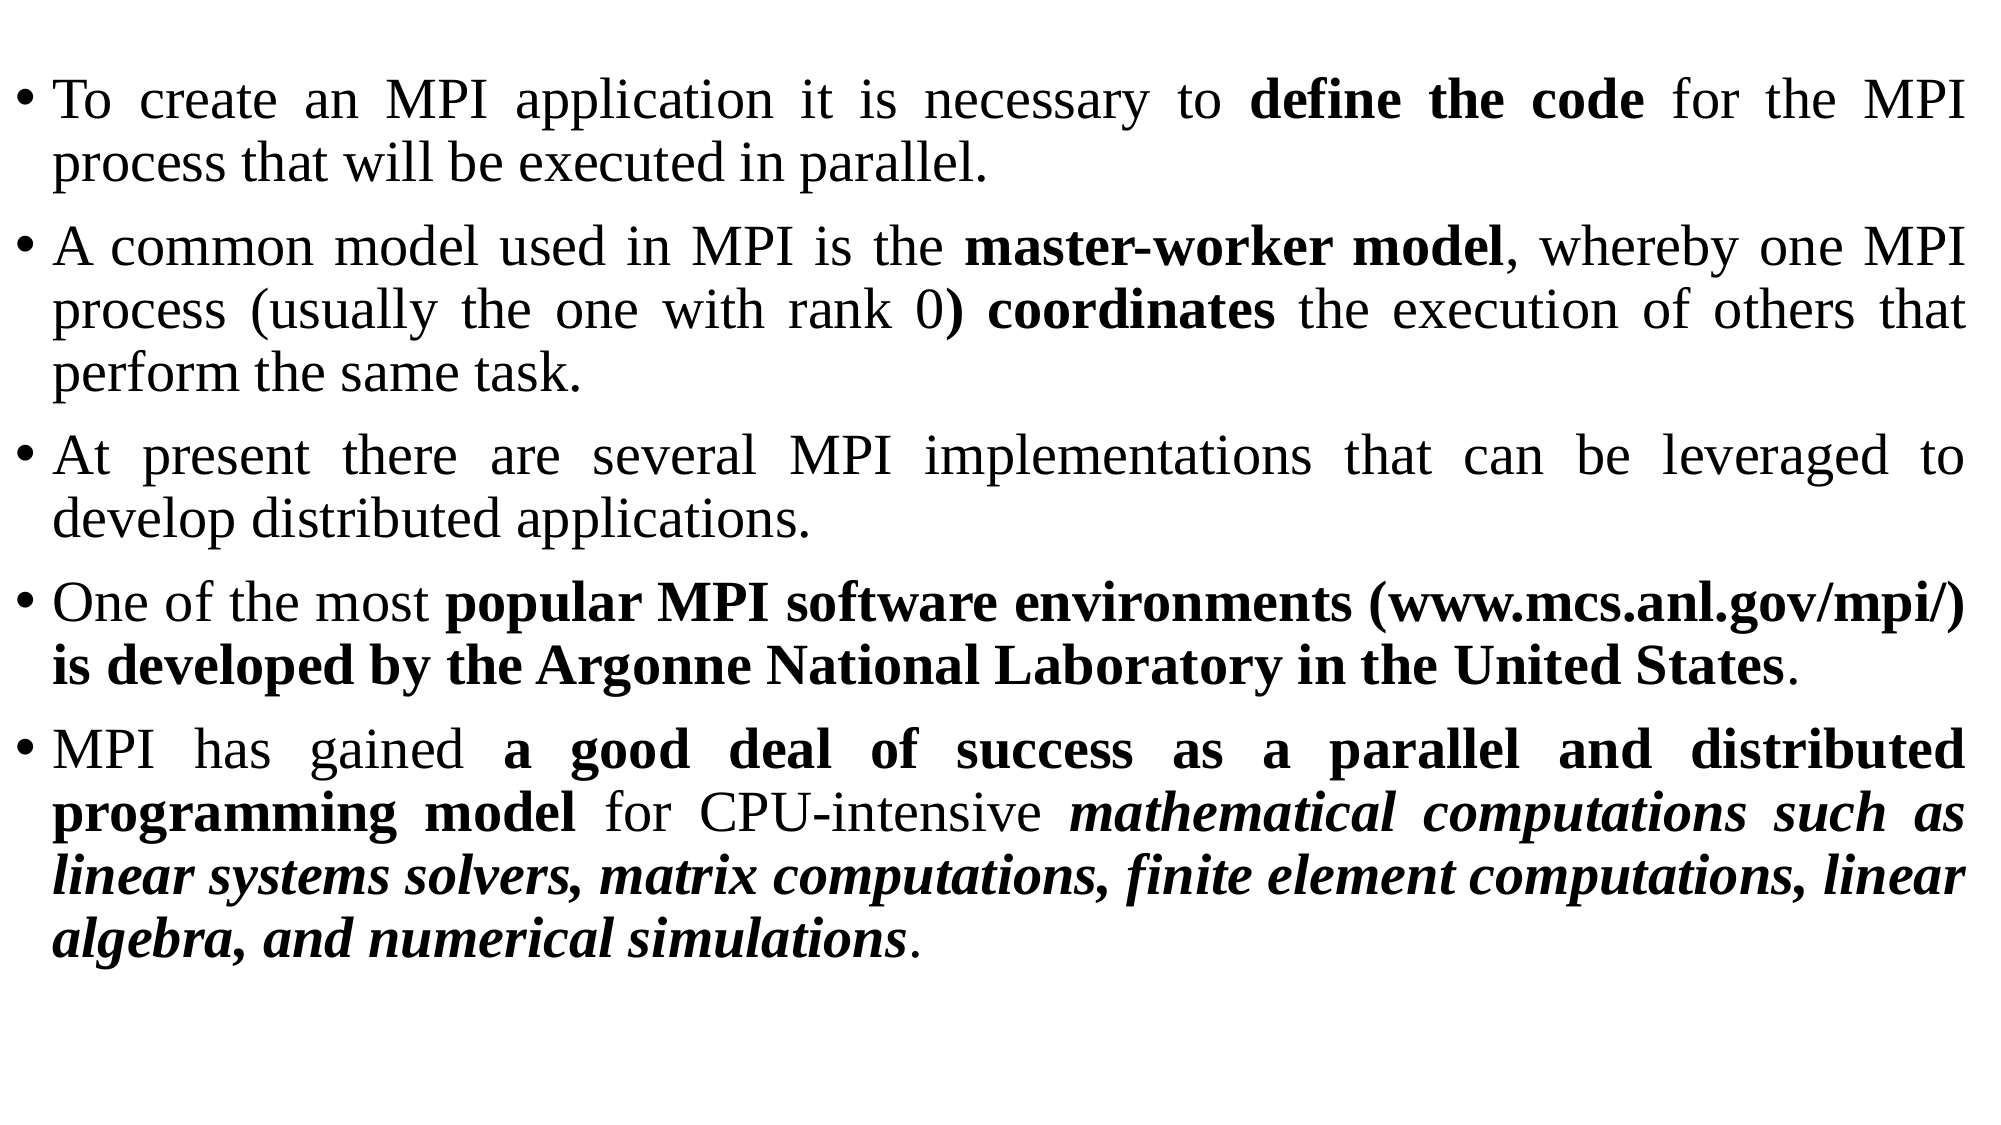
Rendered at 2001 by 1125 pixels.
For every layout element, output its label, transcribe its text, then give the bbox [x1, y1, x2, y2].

list To create an MPI application it is necessary to define the code for the MPI process that will be executed in parallel. A common model used in MPI is the master-worker model, whereby one MPI process (usually the one with rank 0) coordinates the execution of others that perform the same task. At present there are several MPI implementations that can be leveraged to develop distributed applications. One of the most popular MPI software environments (www.mcs.anl.gov/mpi/) is developed by the Argonne National Laboratory in the United States. MPI has gained a good deal of success as a parallel and distributed programming model for CPU-intensive mathematical computations such as linear systems solvers, matrix computations, finite element computations, linear algebra, and numerical simulations. [0, 60, 1983, 1065]
